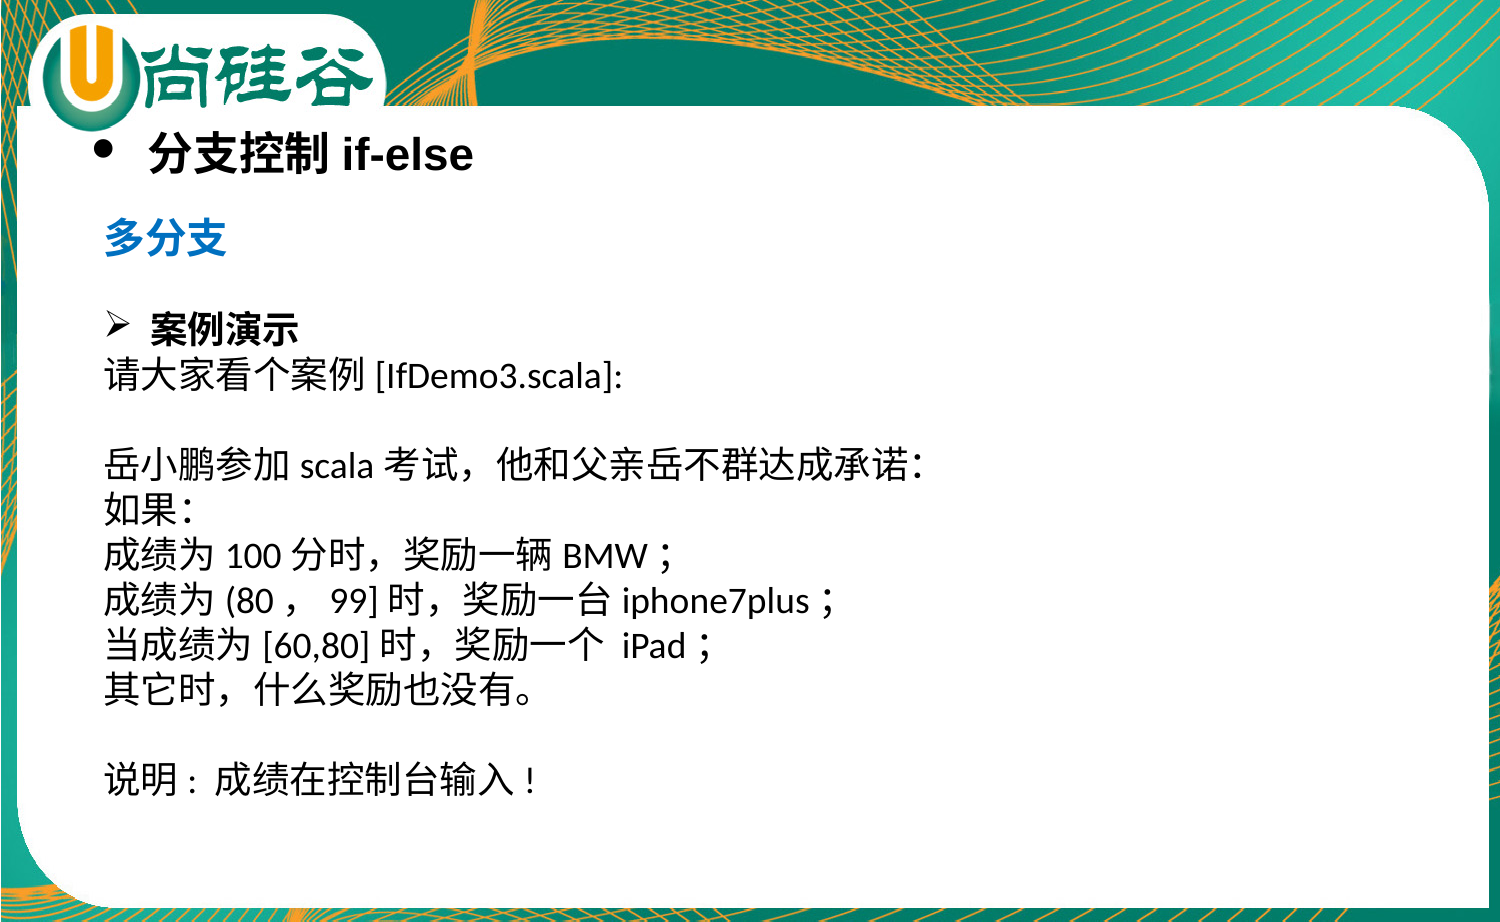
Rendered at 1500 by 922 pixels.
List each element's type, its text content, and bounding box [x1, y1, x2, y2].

text_box 多分支 案例演示 请大家看个案例[IfDemo3.scala]: 岳小鹏参加scala考试，他和父亲岳不群达成承诺： 如果： 成绩为100分时，奖励一辆BMW； 成绩为(80，99]时，奖励一台iphone7plus； 当成绩为[60,80]时，奖励一个 iPad； 其它时，什么奖励也没有。 说明: 成绩在控制台输入! [88, 204, 1471, 849]
picture [0, 0, 1500, 922]
text_box 分支控制if-else [76, 123, 1270, 188]
